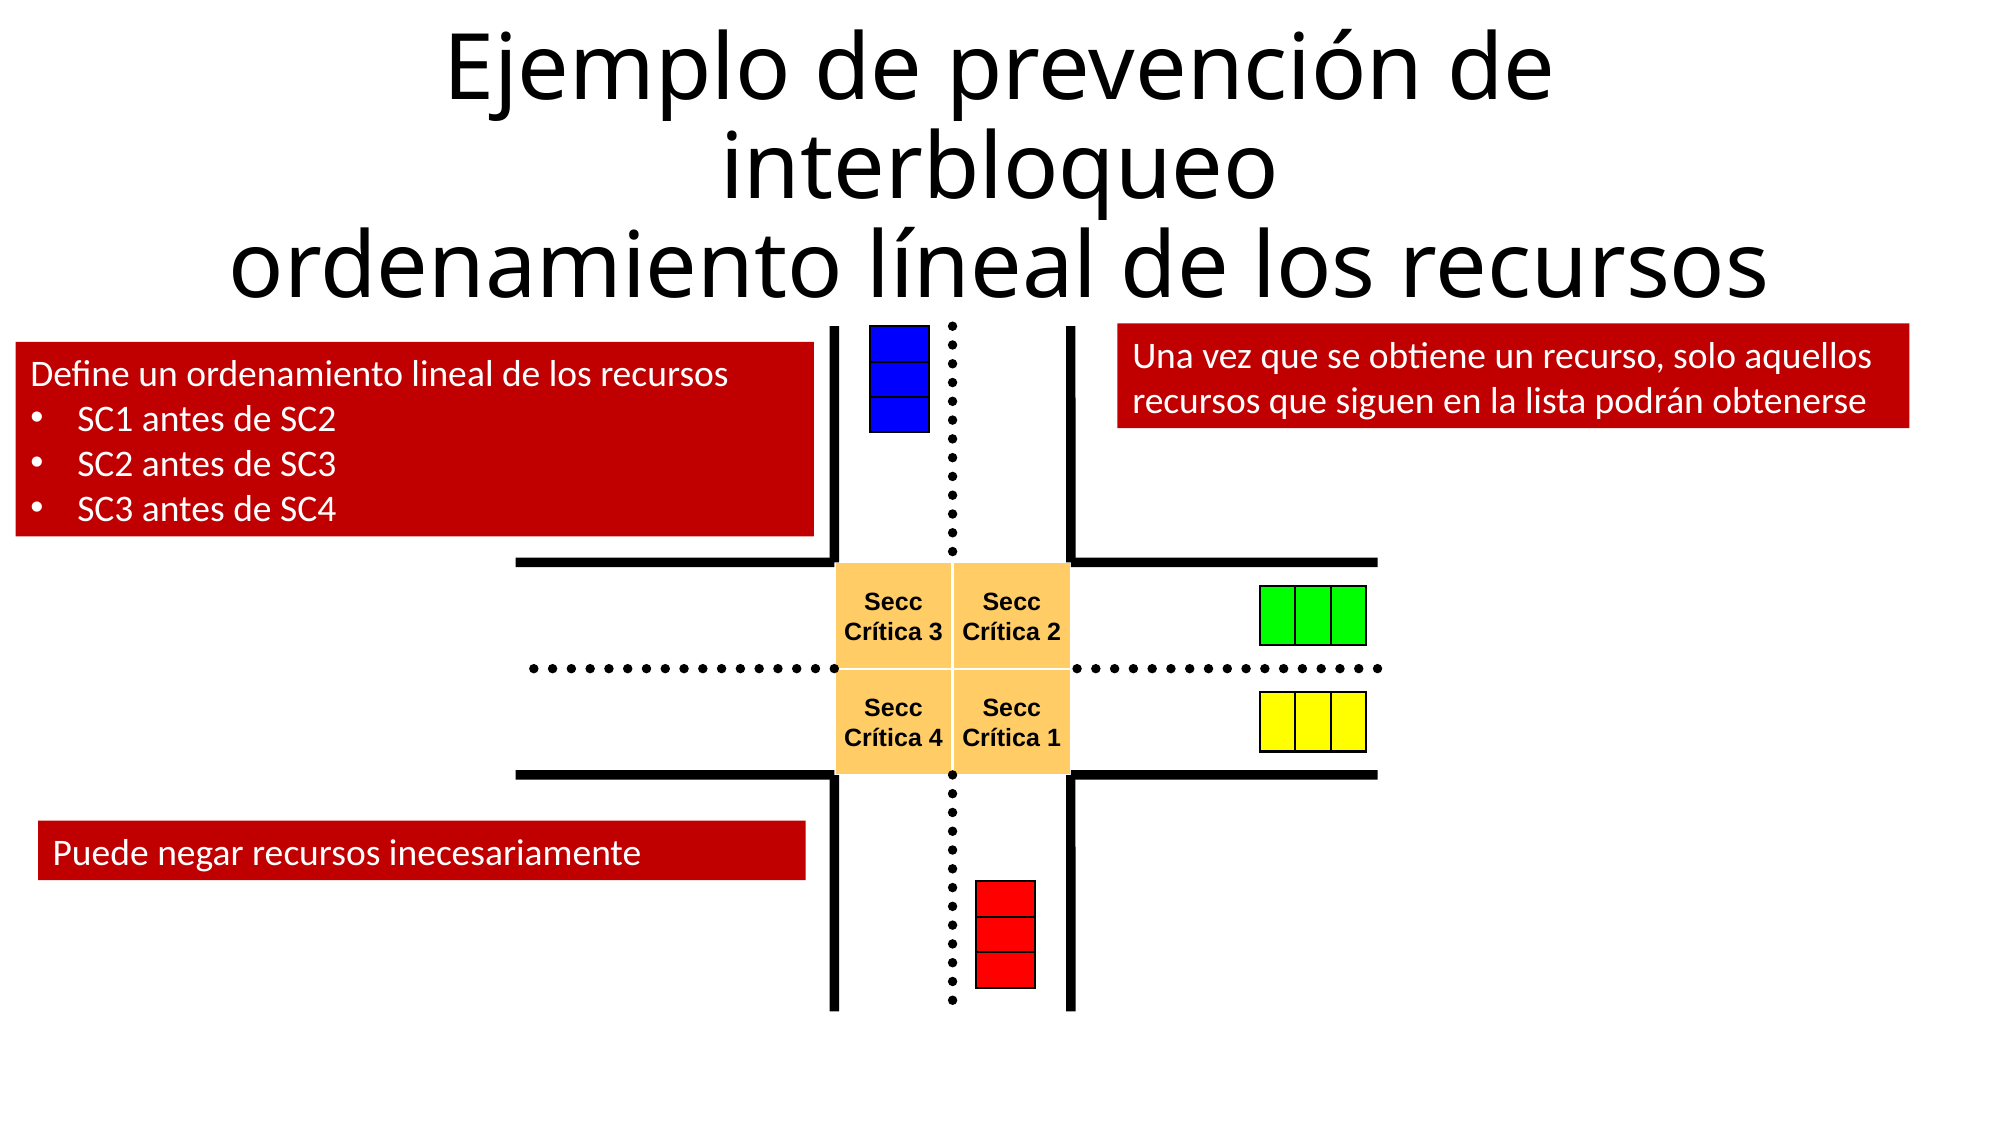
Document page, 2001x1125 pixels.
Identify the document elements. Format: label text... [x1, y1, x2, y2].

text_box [870, 326, 930, 433]
text_box Secc Crítica 3 [834, 562, 952, 668]
title Ejemplo de prevención de interbloqueo ordenamiento líneal de los recursos [137, 59, 1863, 278]
text_box Secc Crítica 2 [952, 562, 1071, 669]
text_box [1283, 668, 1343, 776]
text_box Secc Crítica 1 [953, 669, 1071, 775]
text_box Una vez que se obtiene un recurso, solo aquellos recursos que siguen en la lista podrán obtenerse [1117, 323, 1910, 429]
text_box Secc Crítica 4 [834, 668, 953, 775]
text_box Define un ordenamiento lineal de los recursos SC1 antes de SC2 SC2 antes de SC3 SC3 antes de SC4 [15, 341, 814, 537]
text_box Puede negar recursos inecesariamente [38, 820, 806, 881]
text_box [976, 881, 1036, 988]
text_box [1283, 562, 1343, 668]
